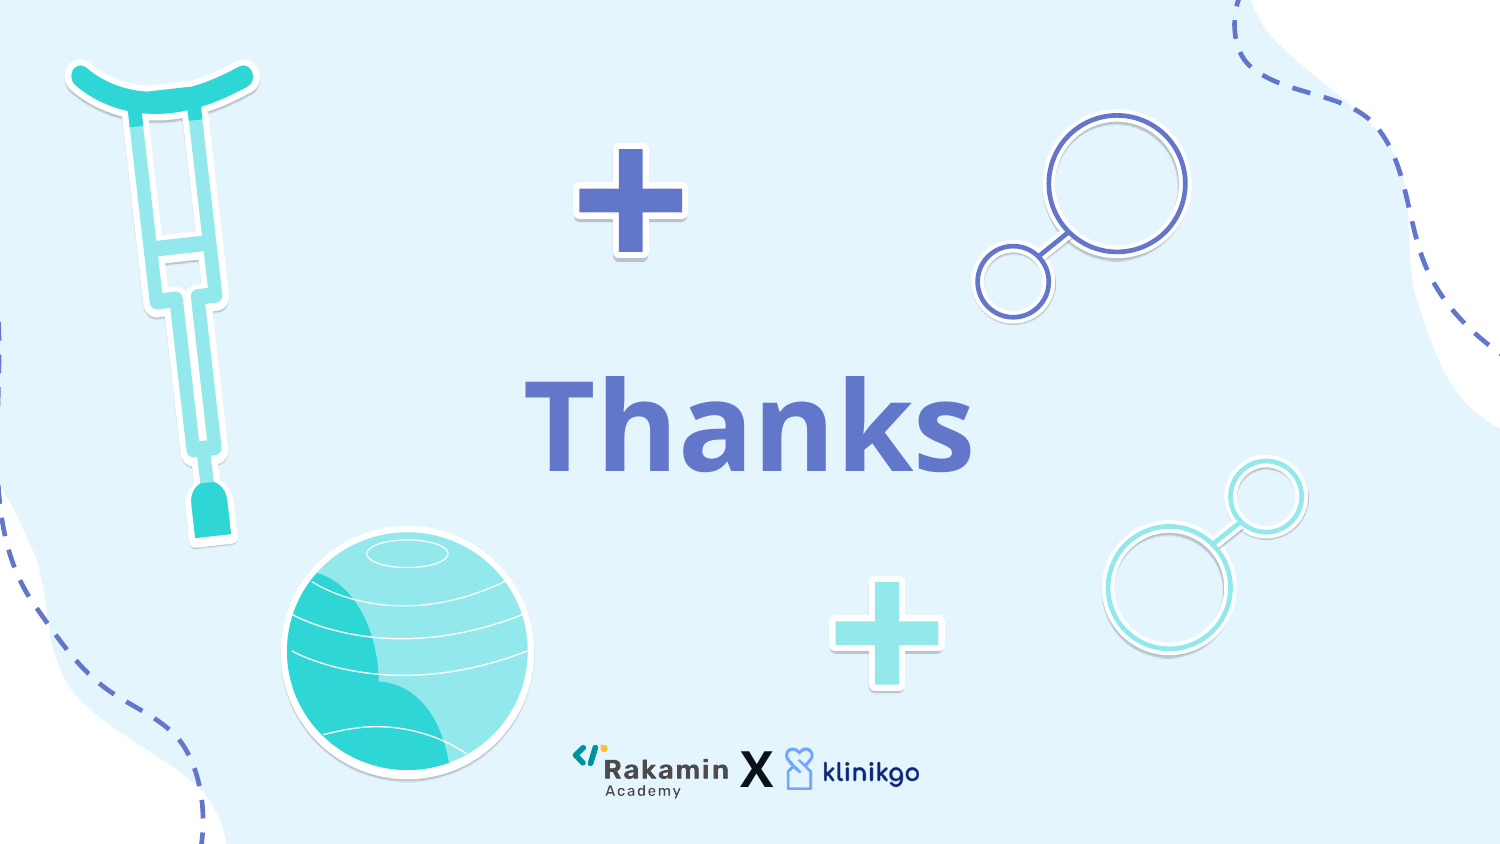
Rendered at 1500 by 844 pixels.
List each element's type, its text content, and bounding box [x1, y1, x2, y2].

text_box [69, 65, 255, 542]
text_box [835, 581, 939, 685]
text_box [579, 148, 683, 253]
picture [563, 732, 737, 808]
text_box X [735, 730, 785, 806]
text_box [977, 115, 1186, 318]
picture [784, 745, 922, 792]
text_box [286, 531, 529, 774]
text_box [1107, 460, 1302, 650]
text_box Thanks [433, 339, 1067, 504]
